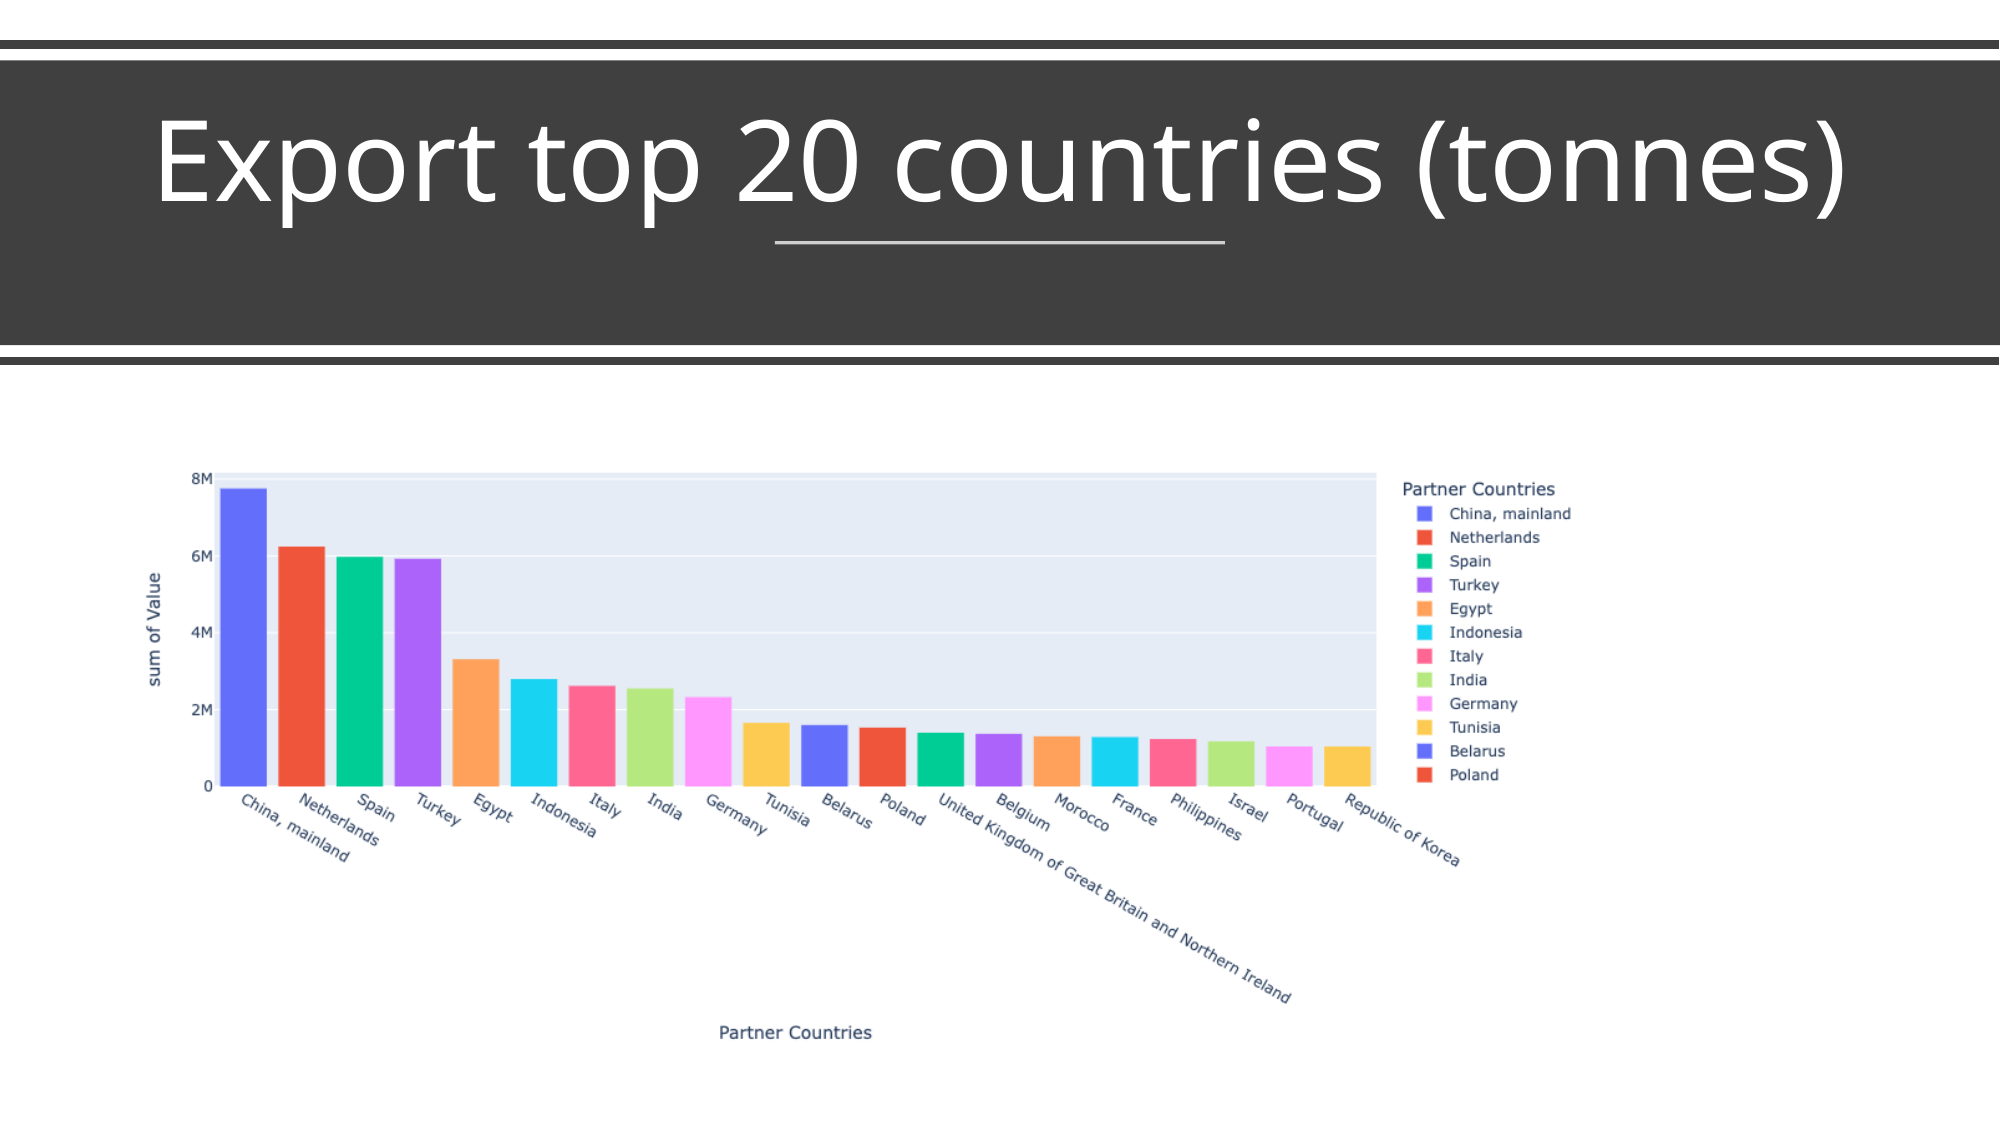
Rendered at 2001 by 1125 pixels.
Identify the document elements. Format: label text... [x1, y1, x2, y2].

title Export top 20 countries (tonnes) [86, 80, 1914, 233]
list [115, 398, 1876, 1054]
text_box [0, 59, 2000, 346]
